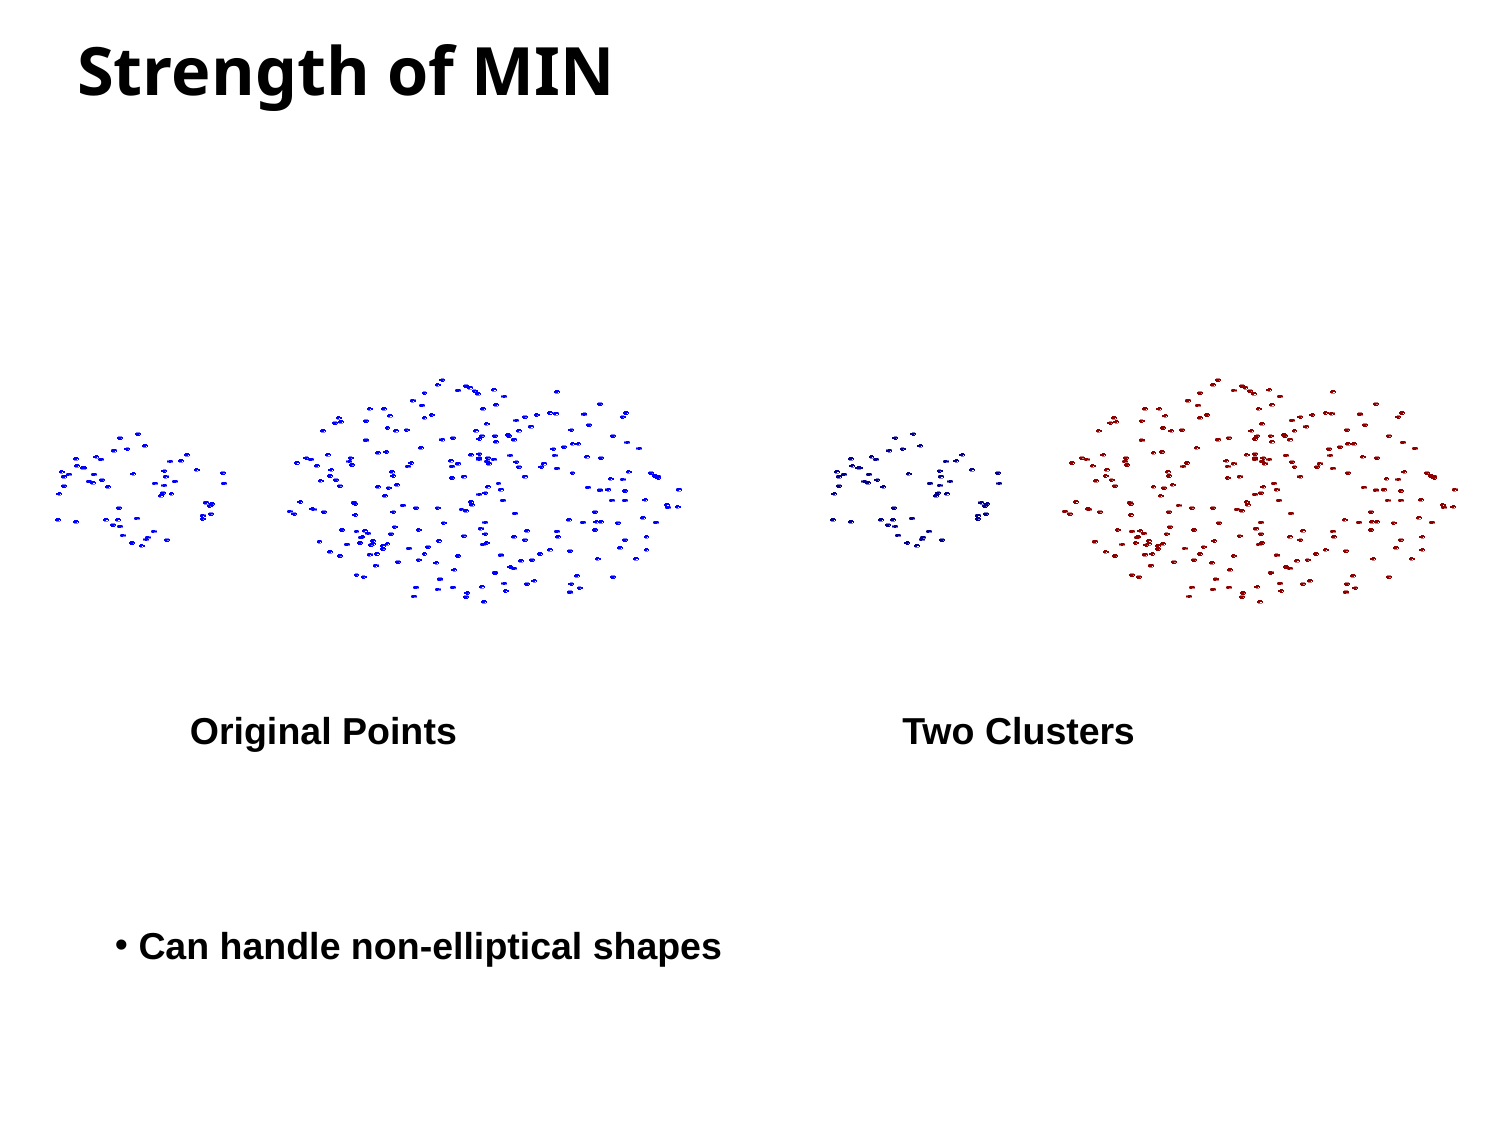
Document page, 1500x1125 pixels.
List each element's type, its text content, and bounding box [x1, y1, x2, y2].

text_box Can handle non-elliptical shapes [99, 914, 1138, 975]
title Strength of MIN [62, 24, 1421, 116]
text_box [799, 324, 1474, 761]
text_box Original Points [174, 699, 650, 760]
picture [24, 324, 712, 669]
